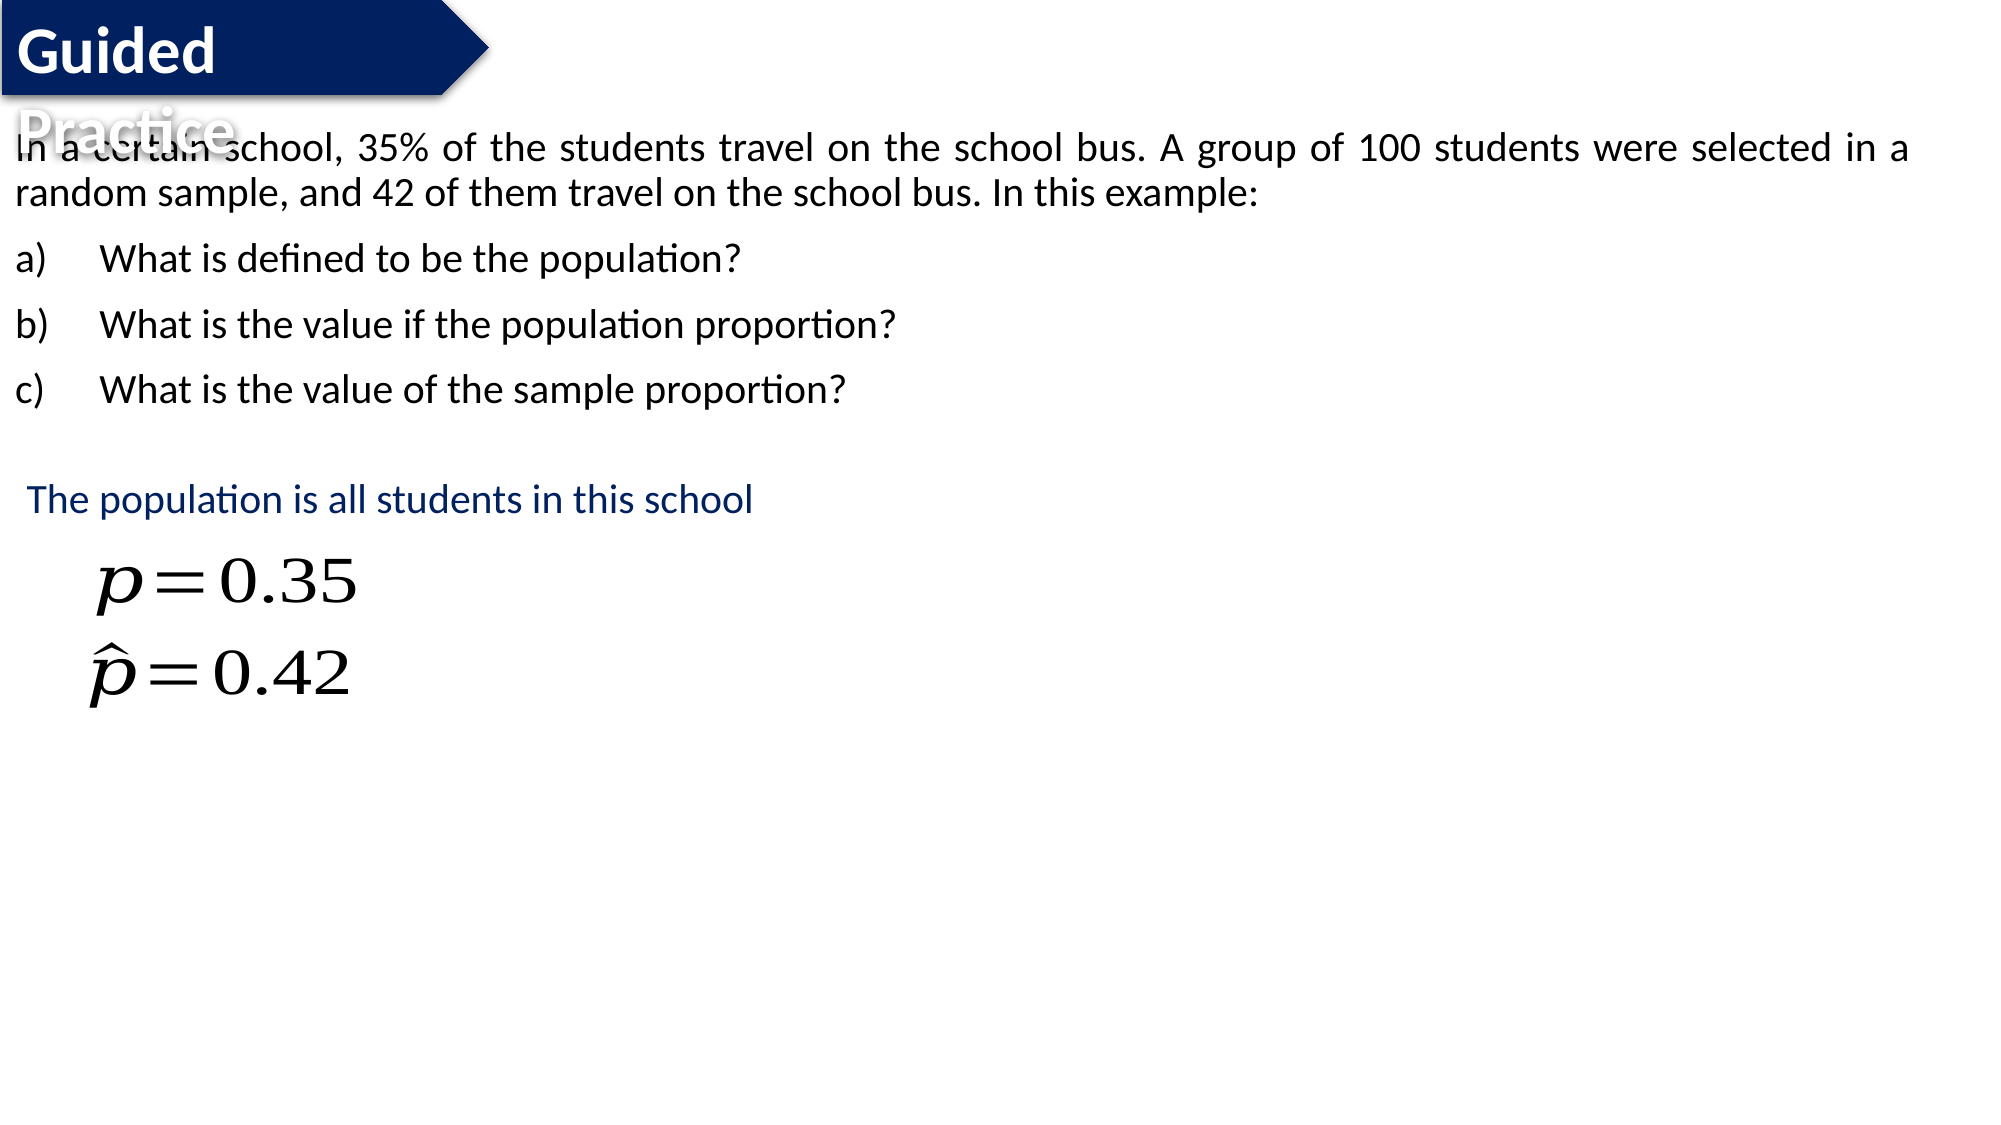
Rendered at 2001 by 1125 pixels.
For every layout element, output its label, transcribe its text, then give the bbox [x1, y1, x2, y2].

text_box Guided Practice [2, 0, 489, 95]
text_box The population is all students in this school [11, 470, 1242, 544]
list In a certain school, 35% of the students travel on the school bus. A group of 100 students were selected in a random sample, and 42 of them travel on the school bus. In this example: What is defined to be the population? What is the value if the population proportion? What is the value of the sample proportion? [0, 117, 1927, 471]
